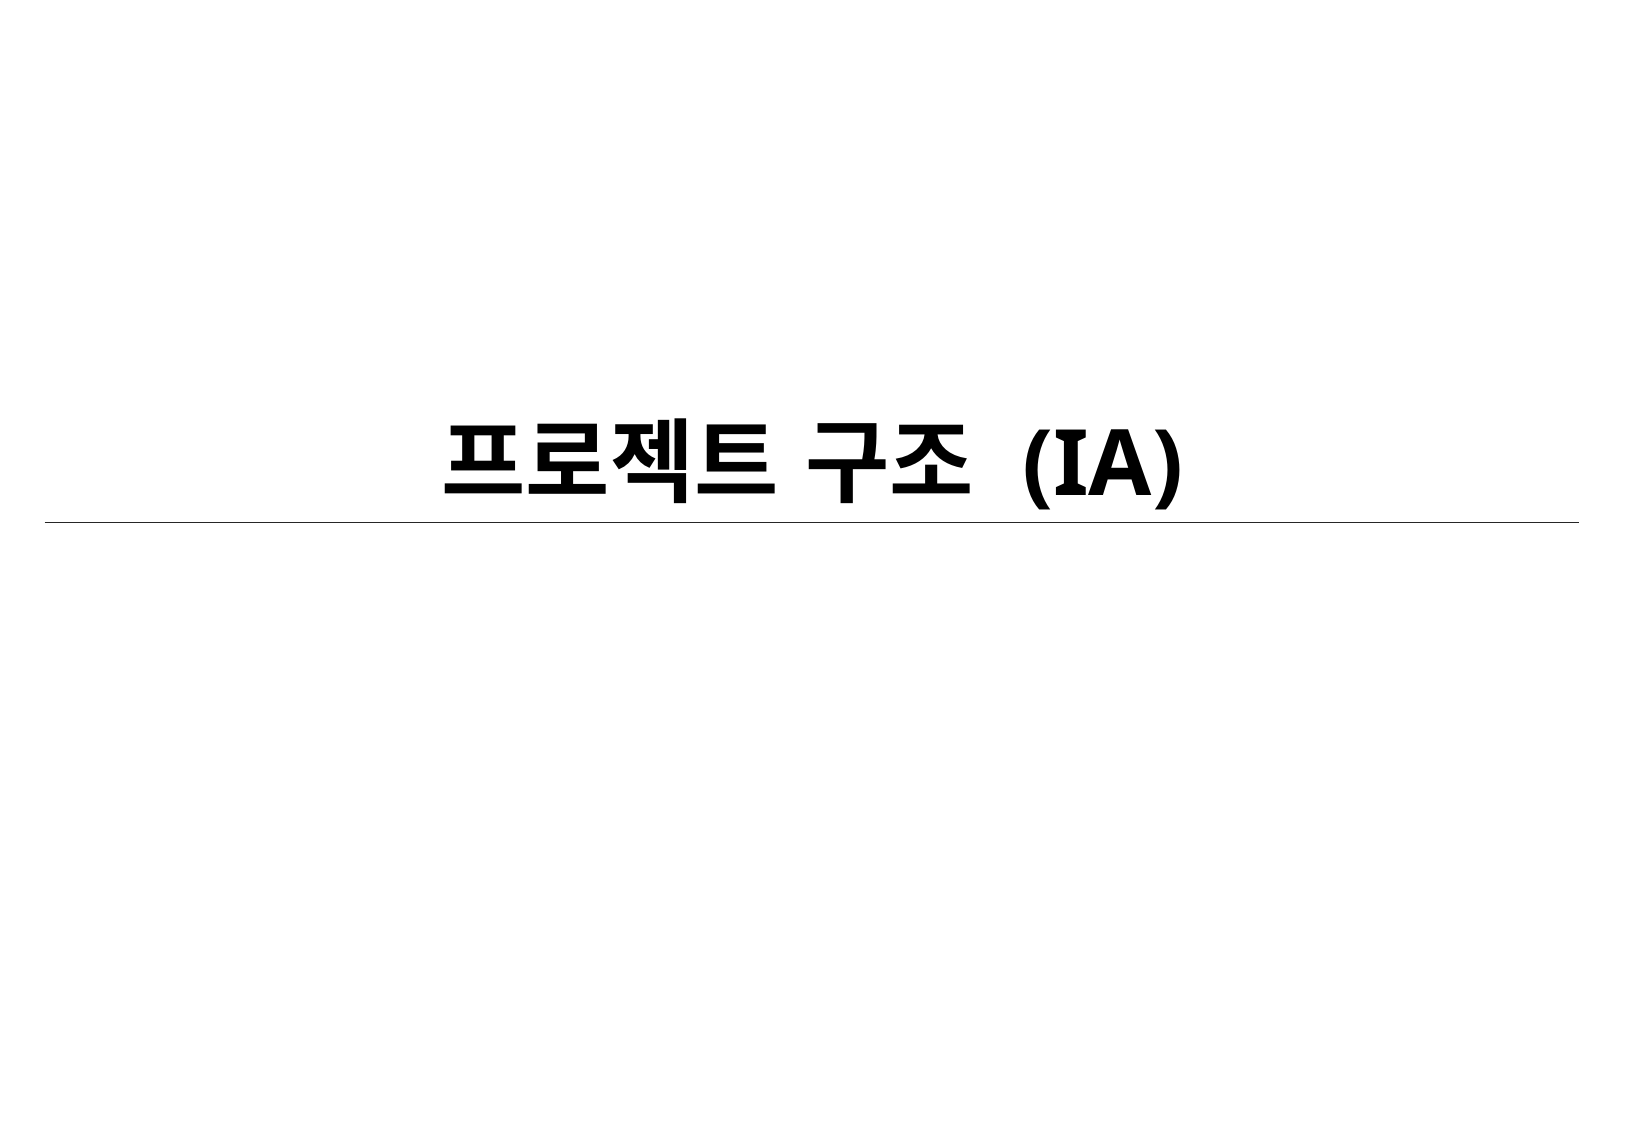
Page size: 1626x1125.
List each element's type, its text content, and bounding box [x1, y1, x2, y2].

text_box 프로젝트 구조 (IA) [38, 396, 1586, 521]
